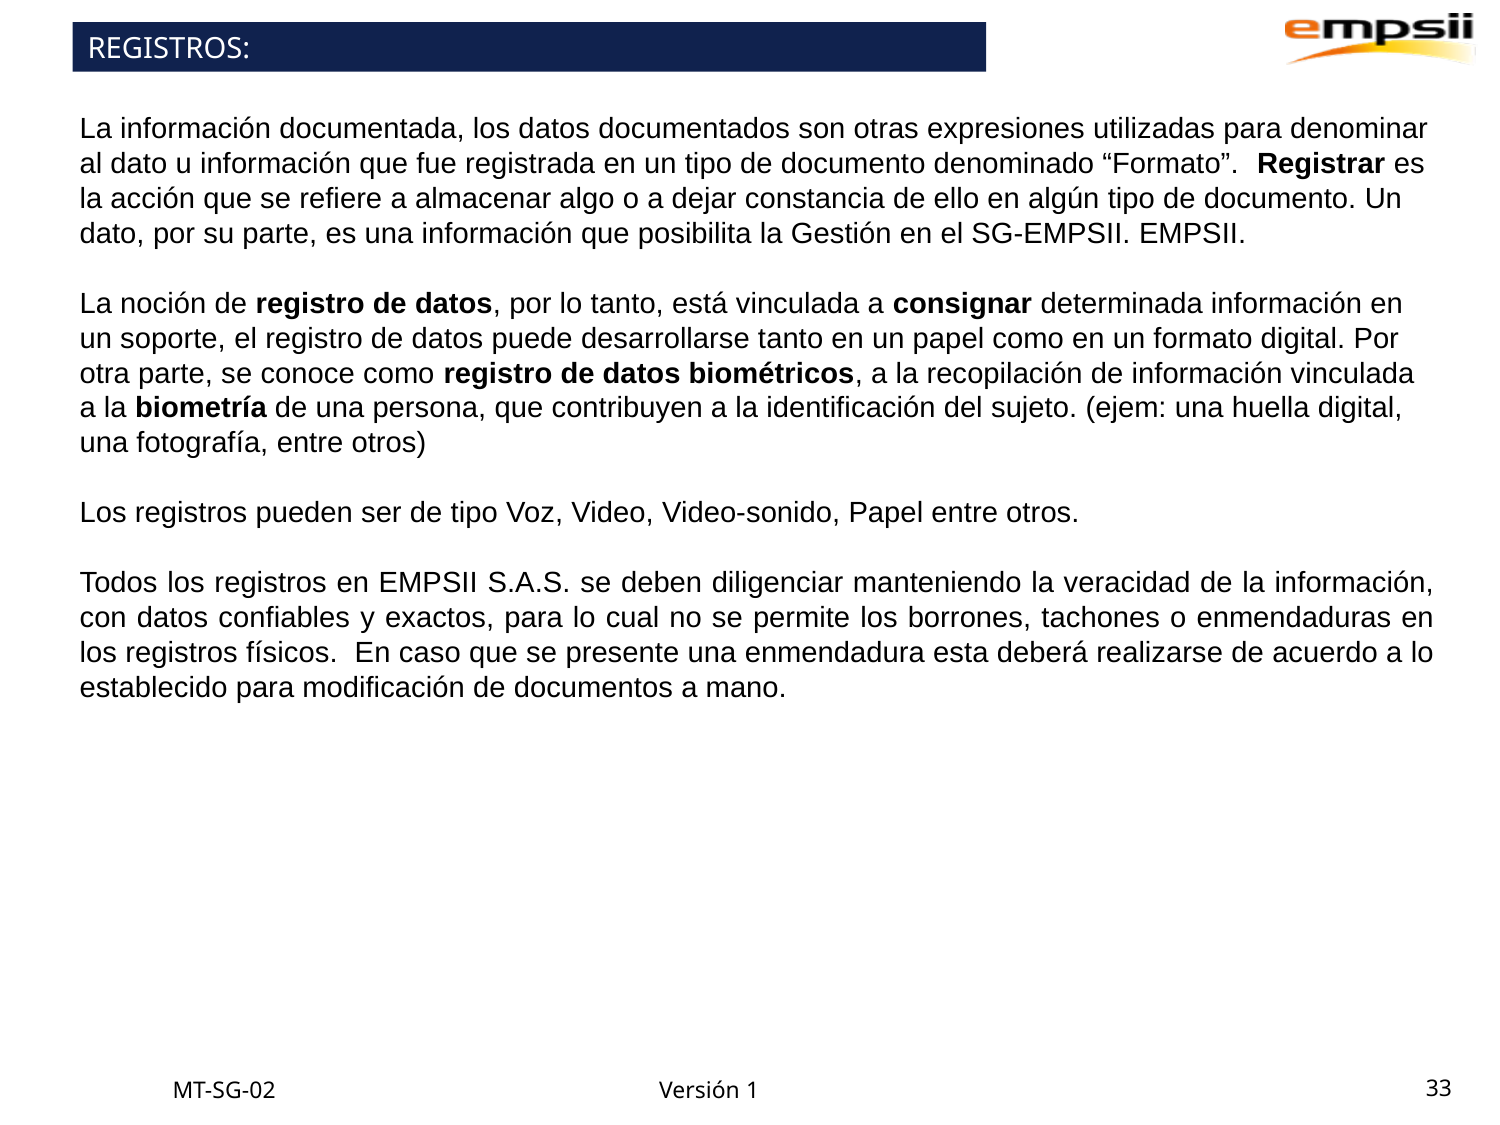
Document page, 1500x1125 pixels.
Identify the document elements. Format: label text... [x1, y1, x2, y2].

picture [1285, 13, 1478, 66]
text_box REGISTROS: [72, 22, 987, 72]
text_box La información documentada, los datos documentados son otras expresiones utilizadas para denominar al dato u información que fue registrada en un tipo de documento denominado “Formato”. Registrar es la acción que se refiere a almacenar algo o a dejar constancia de ello en algún tipo de documento. Un dato, por su parte, es una información que posibilita la Gestión en el SG-EMPSII. EMPSII. La noción de registro de datos, por lo tanto, está vinculada a consignar determinada información en un soporte, el registro de datos puede desarrollarse tanto en un papel como en un formato digital. Por otra parte, se conoce como registro de datos biométricos, a la recopilación de información vinculada a la biometría de una persona, que contribuyen a la identificación del sujeto. (ejem: una huella digital, una fotografía, entre otros) Los registros pueden ser de tipo Voz, Video, Video-sonido, Papel entre otros. Todos los registros en EMPSII S.A.S. se deben diligenciar manteniendo la veracidad de la información, con datos confiables y exactos, para lo cual no se permite los borrones, tachones o enmendaduras en los registros físicos. En caso que se presente una enmendadura esta deberá realizarse de acuerdo a lo establecido para modificación de documentos a mano. [64, 101, 1451, 746]
